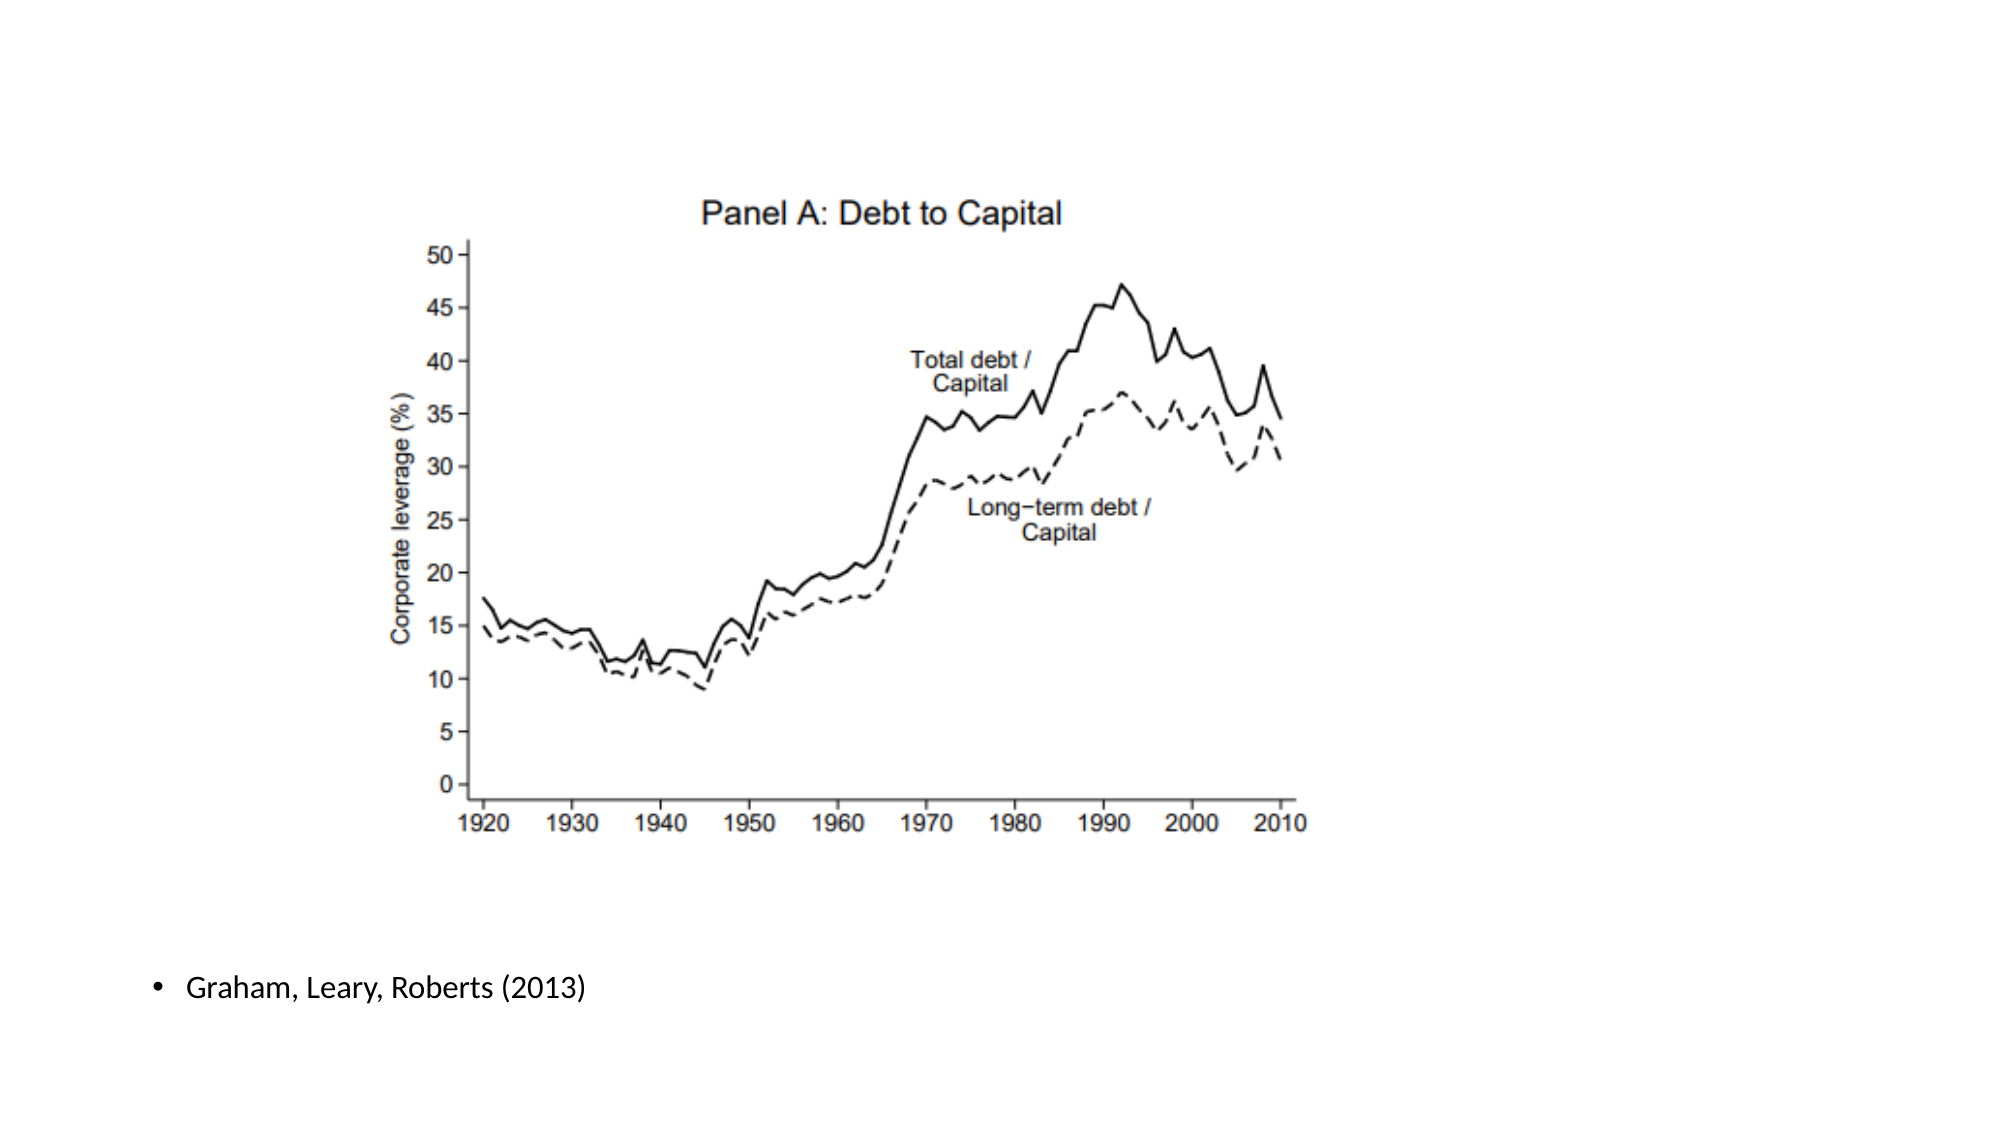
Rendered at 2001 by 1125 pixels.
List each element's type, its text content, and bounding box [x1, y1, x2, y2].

picture [213, 136, 1533, 851]
list Graham, Leary, Roberts (2013) [137, 962, 1863, 1014]
